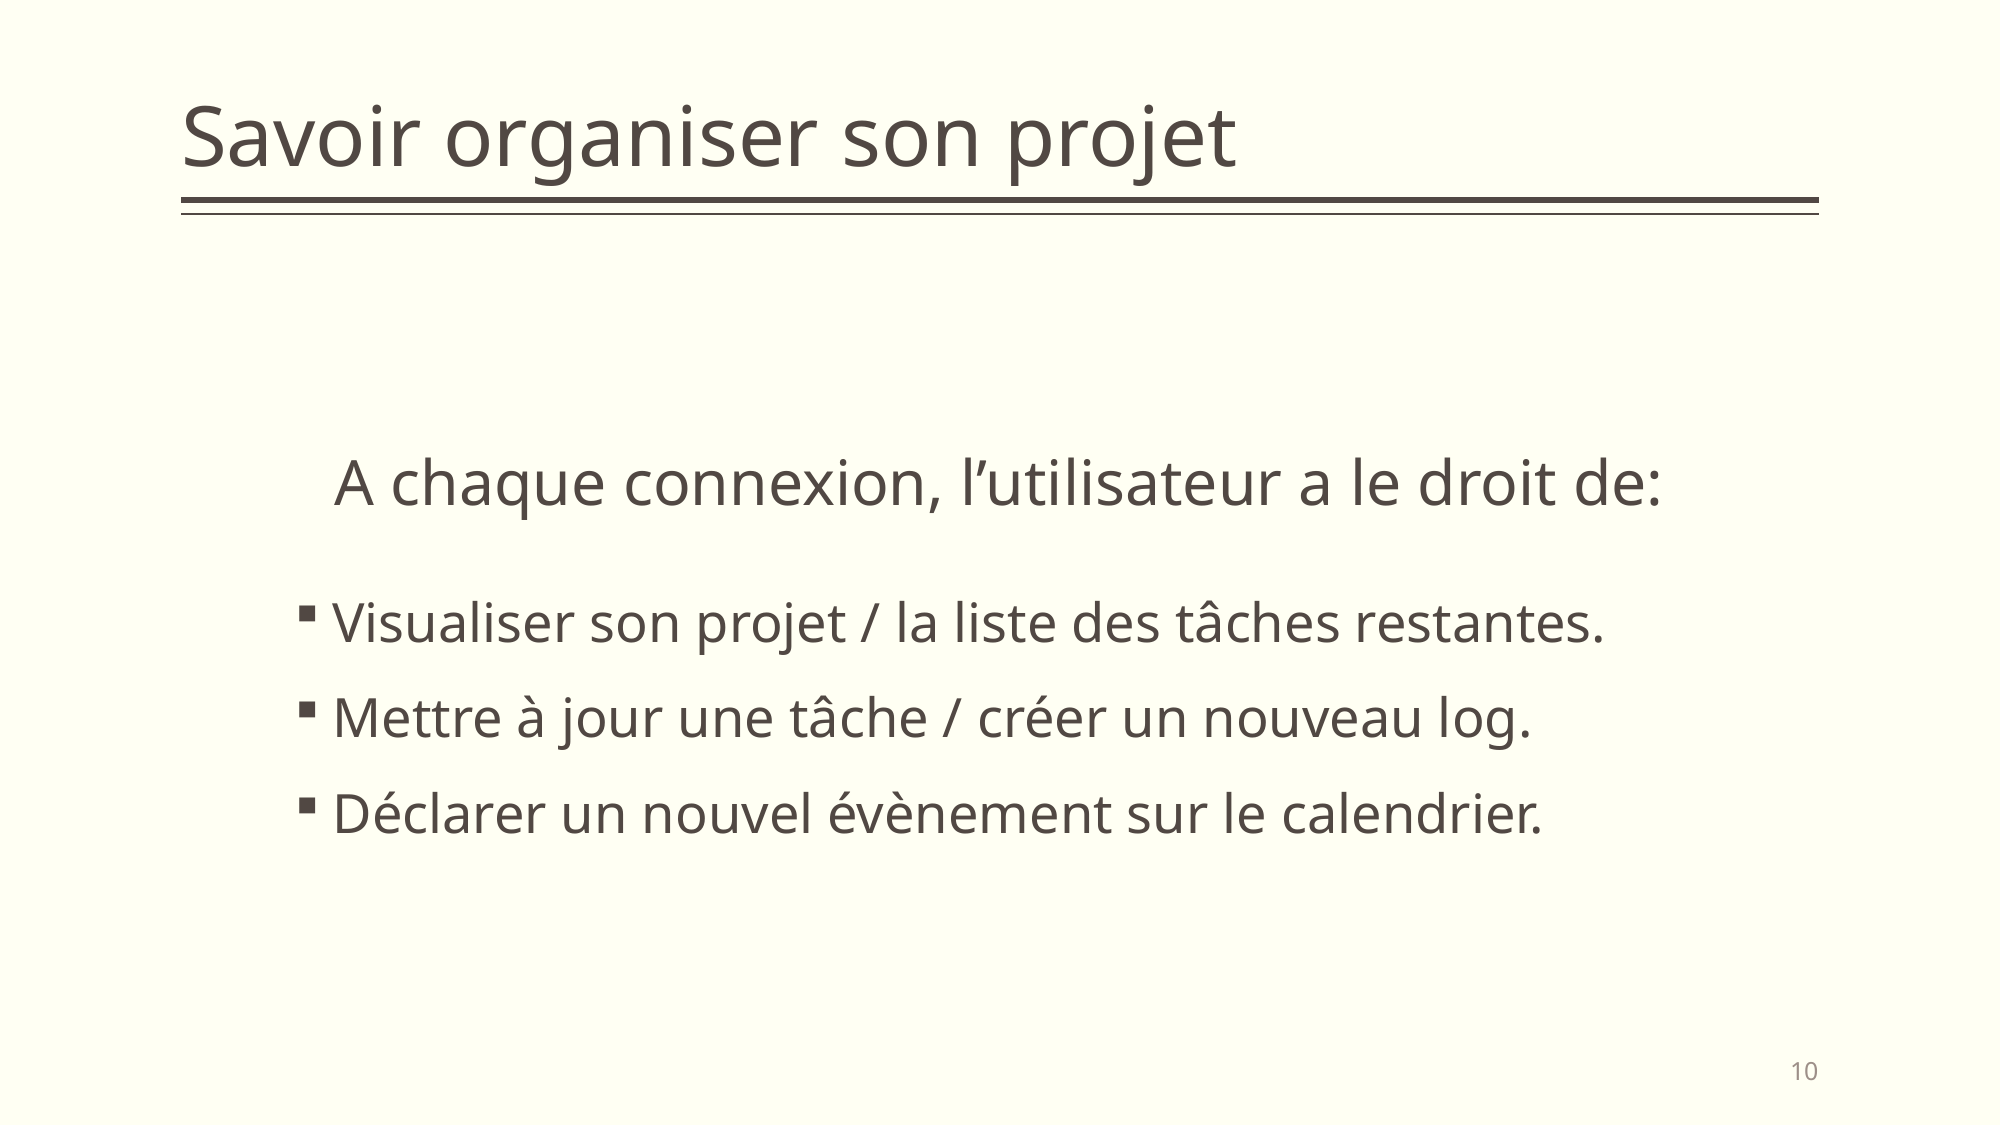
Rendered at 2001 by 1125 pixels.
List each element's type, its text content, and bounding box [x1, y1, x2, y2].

title Savoir organiser son projet [181, 12, 1819, 193]
list A chaque connexion, l’utilisateur a le droit de: Visualiser son projet / la liste des tâches restantes. Mettre à jour une tâche / créer un nouveau log. Déclarer un nouvel évènement sur le calendrier. [294, 398, 1705, 1125]
slide_number 10 [1518, 1042, 1819, 1103]
